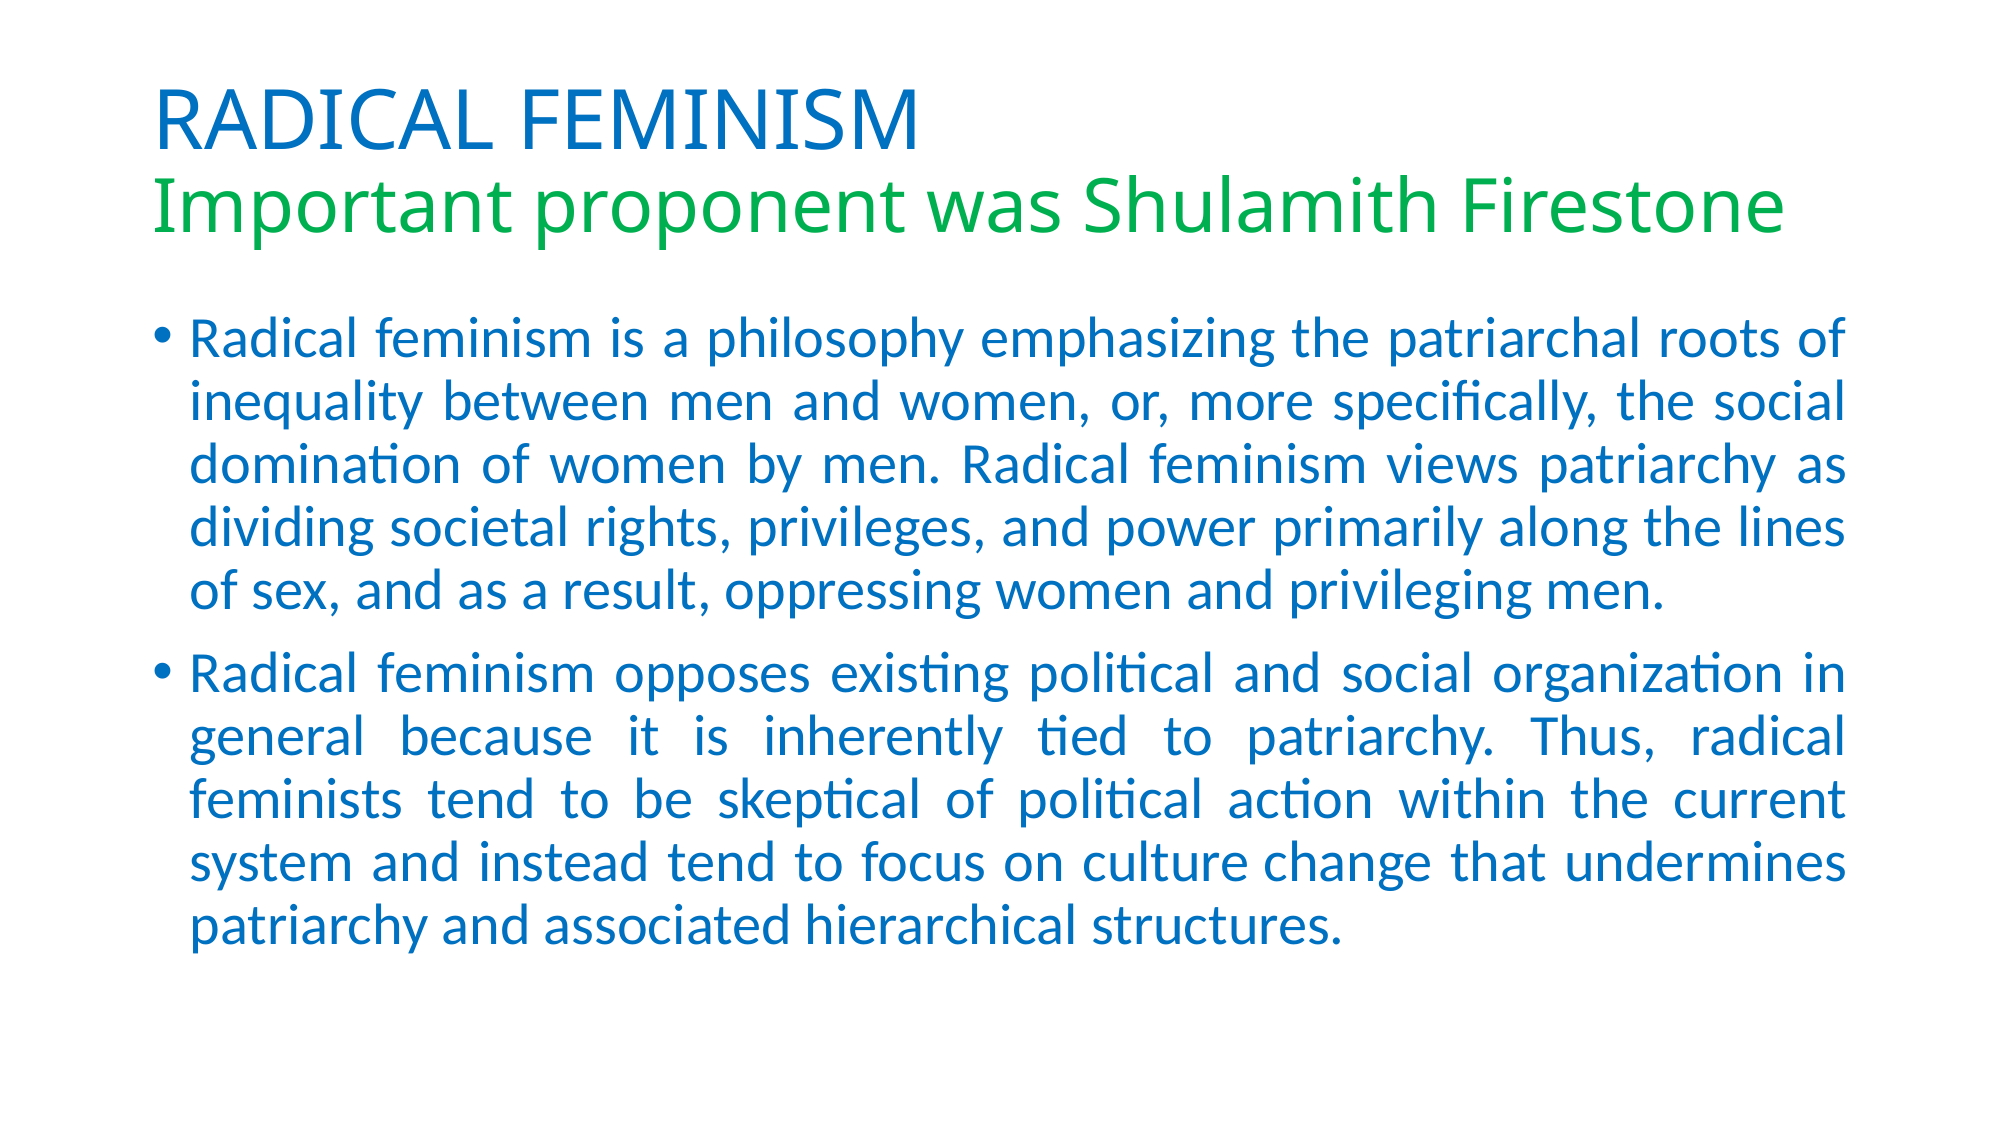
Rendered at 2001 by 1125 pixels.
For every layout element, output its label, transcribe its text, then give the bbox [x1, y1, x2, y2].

title RADICAL FEMINISM Important proponent was Shulamith Firestone [137, 59, 1863, 278]
list Radical feminism is a philosophy emphasizing the patriarchal roots of inequality between men and women, or, more specifically, the social domination of women by men. Radical feminism views patriarchy as dividing societal rights, privileges, and power primarily along the lines of sex, and as a result, oppressing women and privileging men. Radical feminism opposes existing political and social organization in general because it is inherently tied to patriarchy. Thus, radical feminists tend to be skeptical of political action within the current system and instead tend to focus on culture change that undermines patriarchy and associated hierarchical structures. [137, 299, 1863, 1014]
